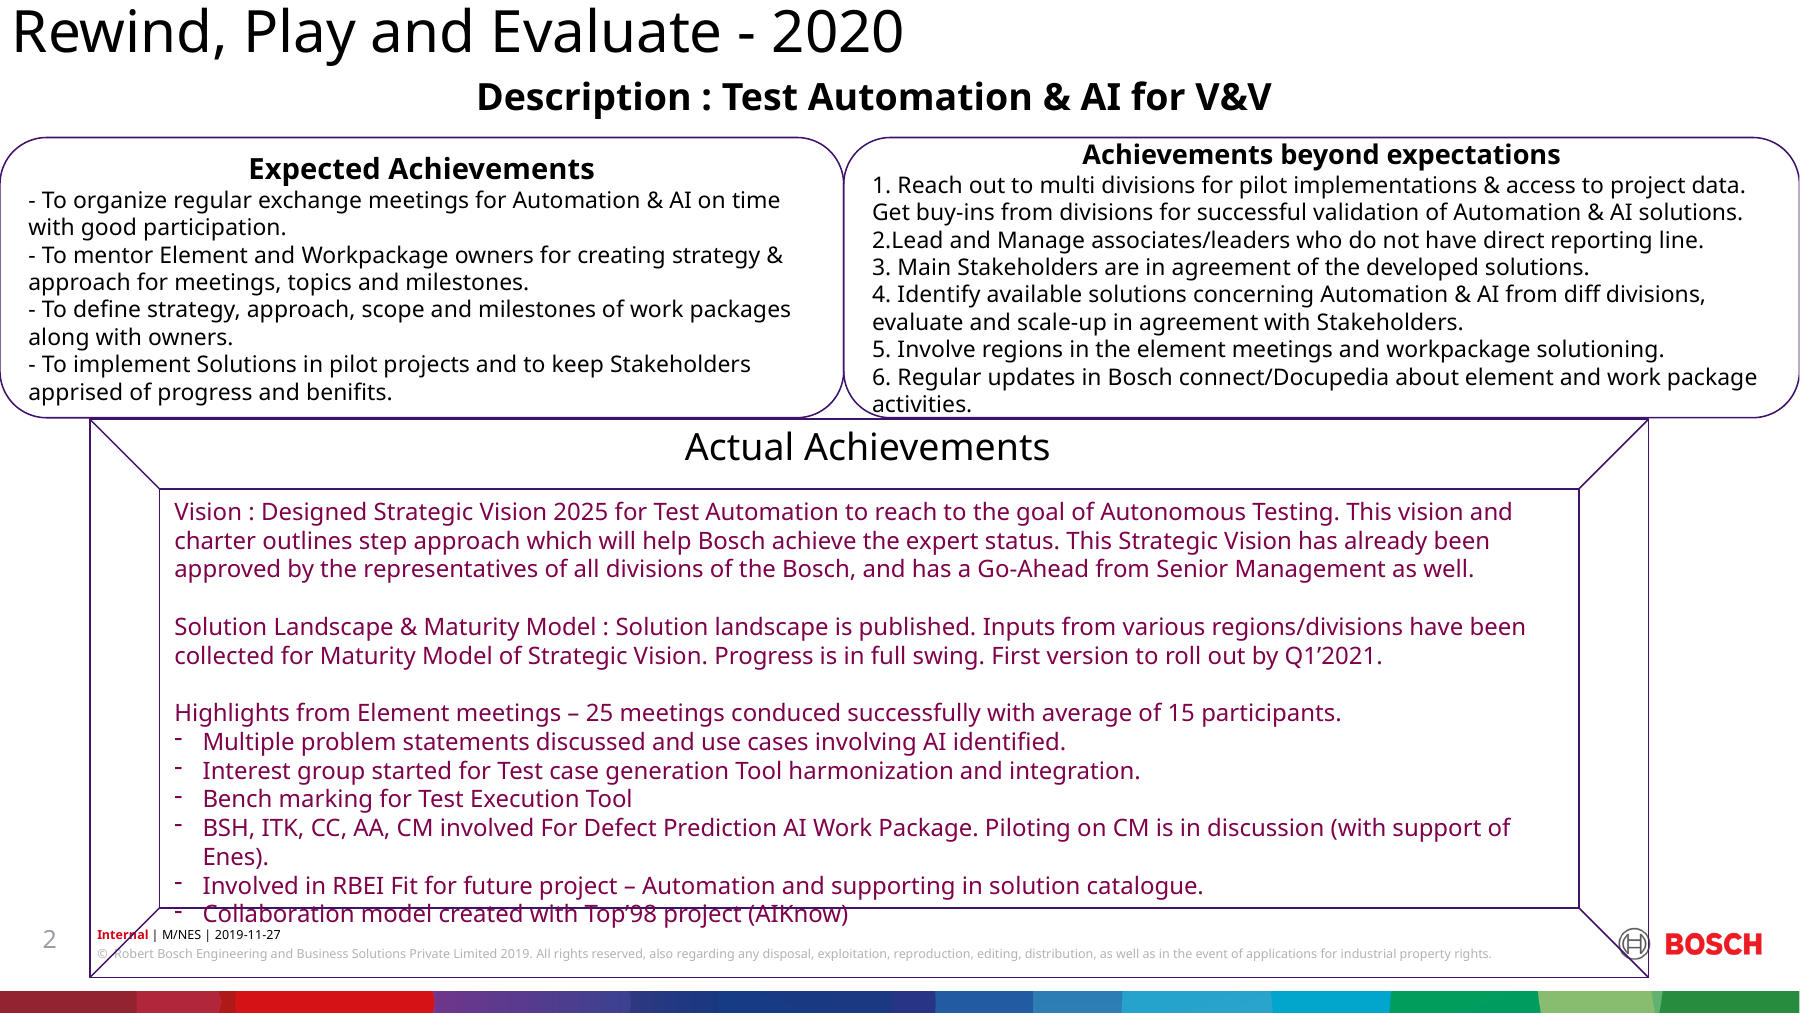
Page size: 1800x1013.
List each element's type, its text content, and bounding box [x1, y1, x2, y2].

list Rewind, Play and Evaluate - 2020 [11, 2, 1727, 67]
text_box Description : Test Automation & AI for V&V [476, 69, 1306, 144]
picture [0, 905, 1272, 1013]
text_box Achievements beyond expectations 1. Reach out to multi divisions for pilot implementations & access to project data. Get buy-ins from divisions for successful validation of Automation & AI solutions. 2.Lead and Manage associates/leaders who do not have direct reporting line. 3. Main Stakeholders are in agreement of the developed solutions. 4. Identify available solutions concerning Automation & AI from diff divisions, evaluate and scale-up in agreement with Stakeholders. 5. Involve regions in the element meetings and workpackage solutioning. 6. Regular updates in Bosch connect/Docupedia about element and work package activities. [843, 137, 1800, 418]
slide_number 2 [42, 923, 90, 991]
picture [1390, 896, 1800, 1013]
text_box Vision : Designed Strategic Vision 2025 for Test Automation to reach to the goal of Autonomous Testing. This vision and charter outlines step approach which will help Bosch achieve the expert status. This Strategic Vision has already been approved by the representatives of all divisions of the Bosch, and has a Go-Ahead from Senior Management as well. Solution Landscape & Maturity Model : Solution landscape is published. Inputs from various regions/divisions have been collected for Maturity Model of Strategic Vision. Progress is in full swing. First version to roll out by Q1’2021. Highlights from Element meetings – 25 meetings conduced successfully with average of 15 participants. Multiple problem statements discussed and use cases involving AI identified. Interest group started for Test case generation Tool harmonization and integration. Bench marking for Test Execution Tool BSH, ITK, CC, AA, CM involved For Defect Prediction AI Work Package. Piloting on CM is in discussion (with support of Enes). Involved in RBEI Fit for future project – Automation and supporting in solution catalogue. Collaboration model created with Top’98 project (AIKnow) [89, 419, 1649, 978]
text_box Expected Achievements - To organize regular exchange meetings for Automation & AI on time with good participation. - To mentor Element and Workpackage owners for creating strategy & approach for meetings, topics and milestones. - To define strategy, approach, scope and milestones of work packages along with owners. - To implement Solutions in pilot projects and to keep Stakeholders apprised of progress and benifits. [0, 137, 844, 418]
